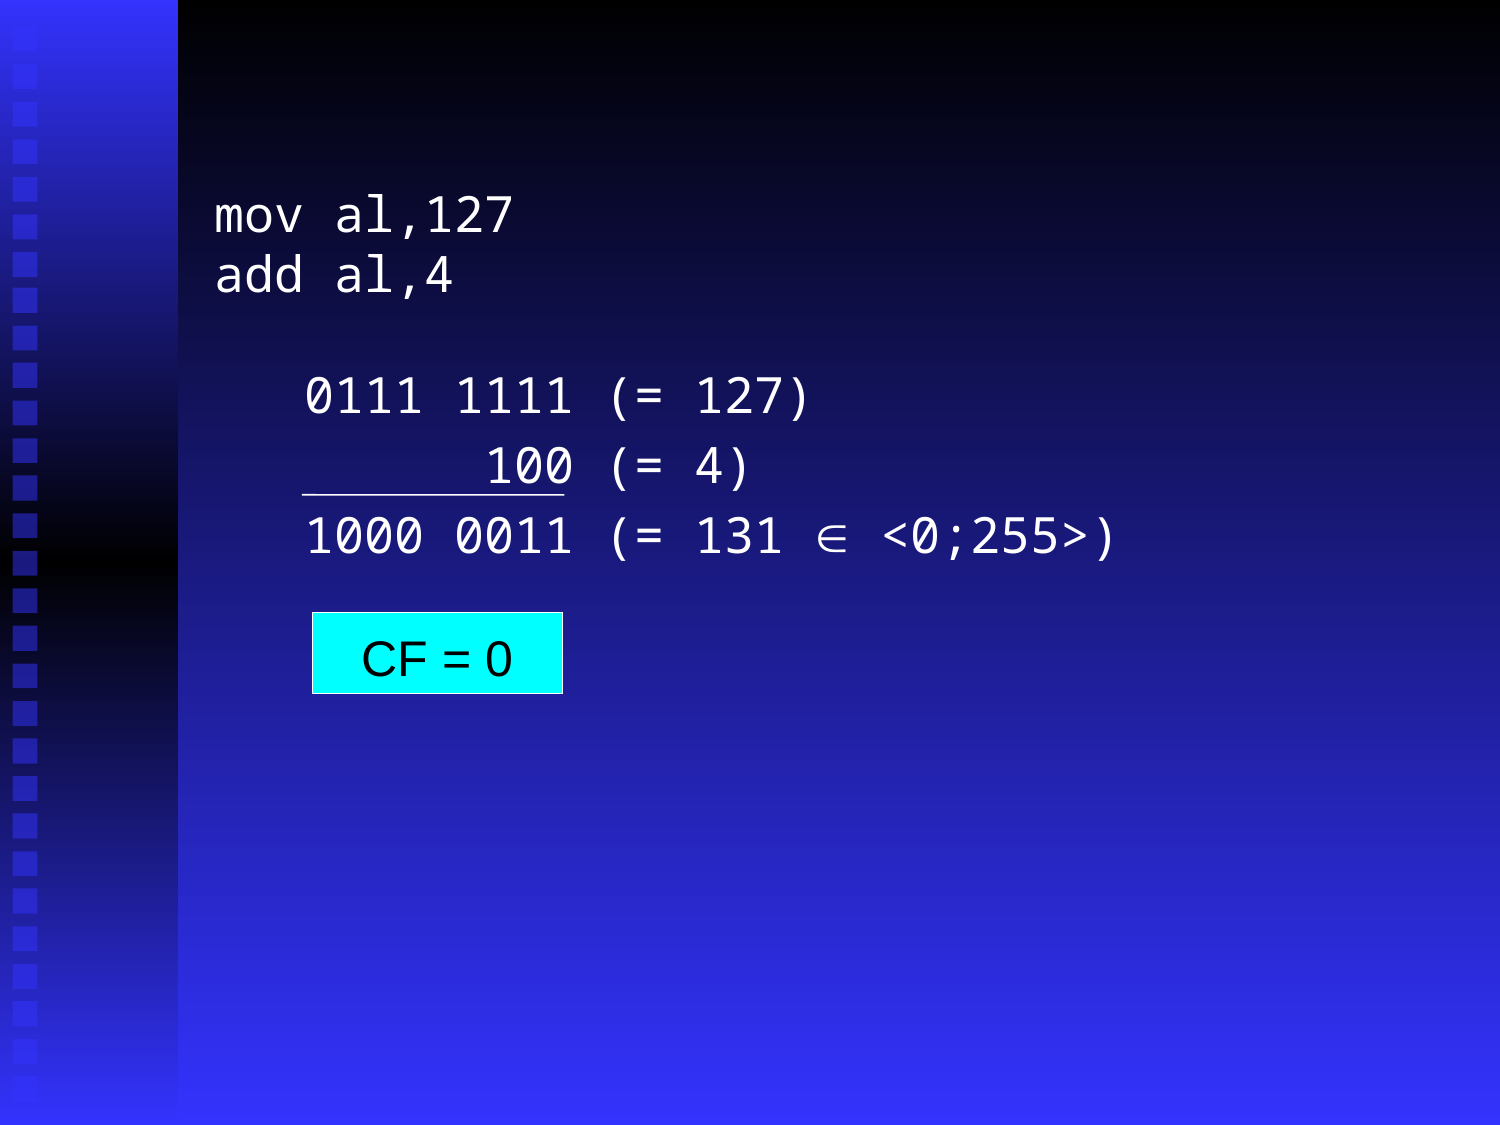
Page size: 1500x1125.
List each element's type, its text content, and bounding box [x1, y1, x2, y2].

text_box mov al,127 add al,4 [200, 174, 613, 310]
text_box CF = 0 [312, 612, 563, 694]
text_box 0111 1111 (= 127) 100 (= 4) 1000 0011 (= 131  <0;255>) [200, 350, 1225, 571]
